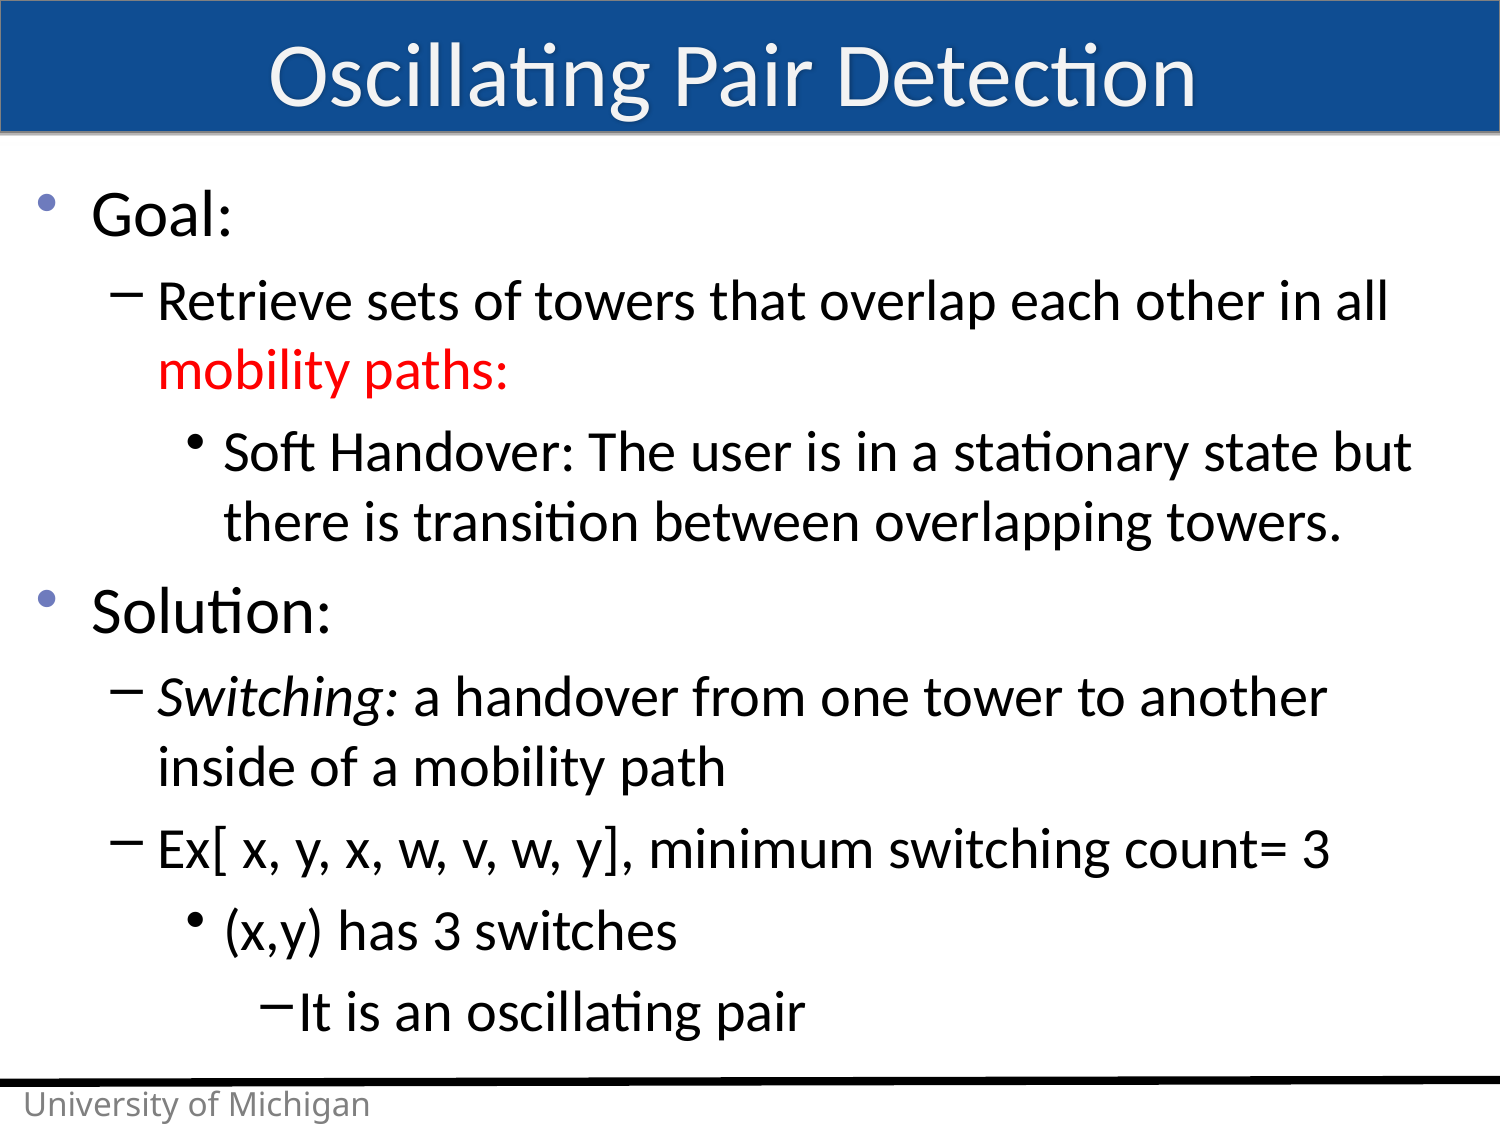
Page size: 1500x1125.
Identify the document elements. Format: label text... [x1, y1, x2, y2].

list Goal: Retrieve sets of towers that overlap each other in all mobility paths: Soft Handover: The user is in a stationary state but there is transition between overlapping towers. Solution: Switching: a handover from one tower to another inside of a mobility path Ex[ x, y, x, w, v, w, y], minimum switching count= 3 (x,y) has 3 switches It is an oscillating pair [20, 162, 1474, 1038]
title Oscillating Pair Detection [41, 13, 1447, 127]
picture [0, 133, 1500, 1078]
picture [0, 1085, 1500, 1125]
